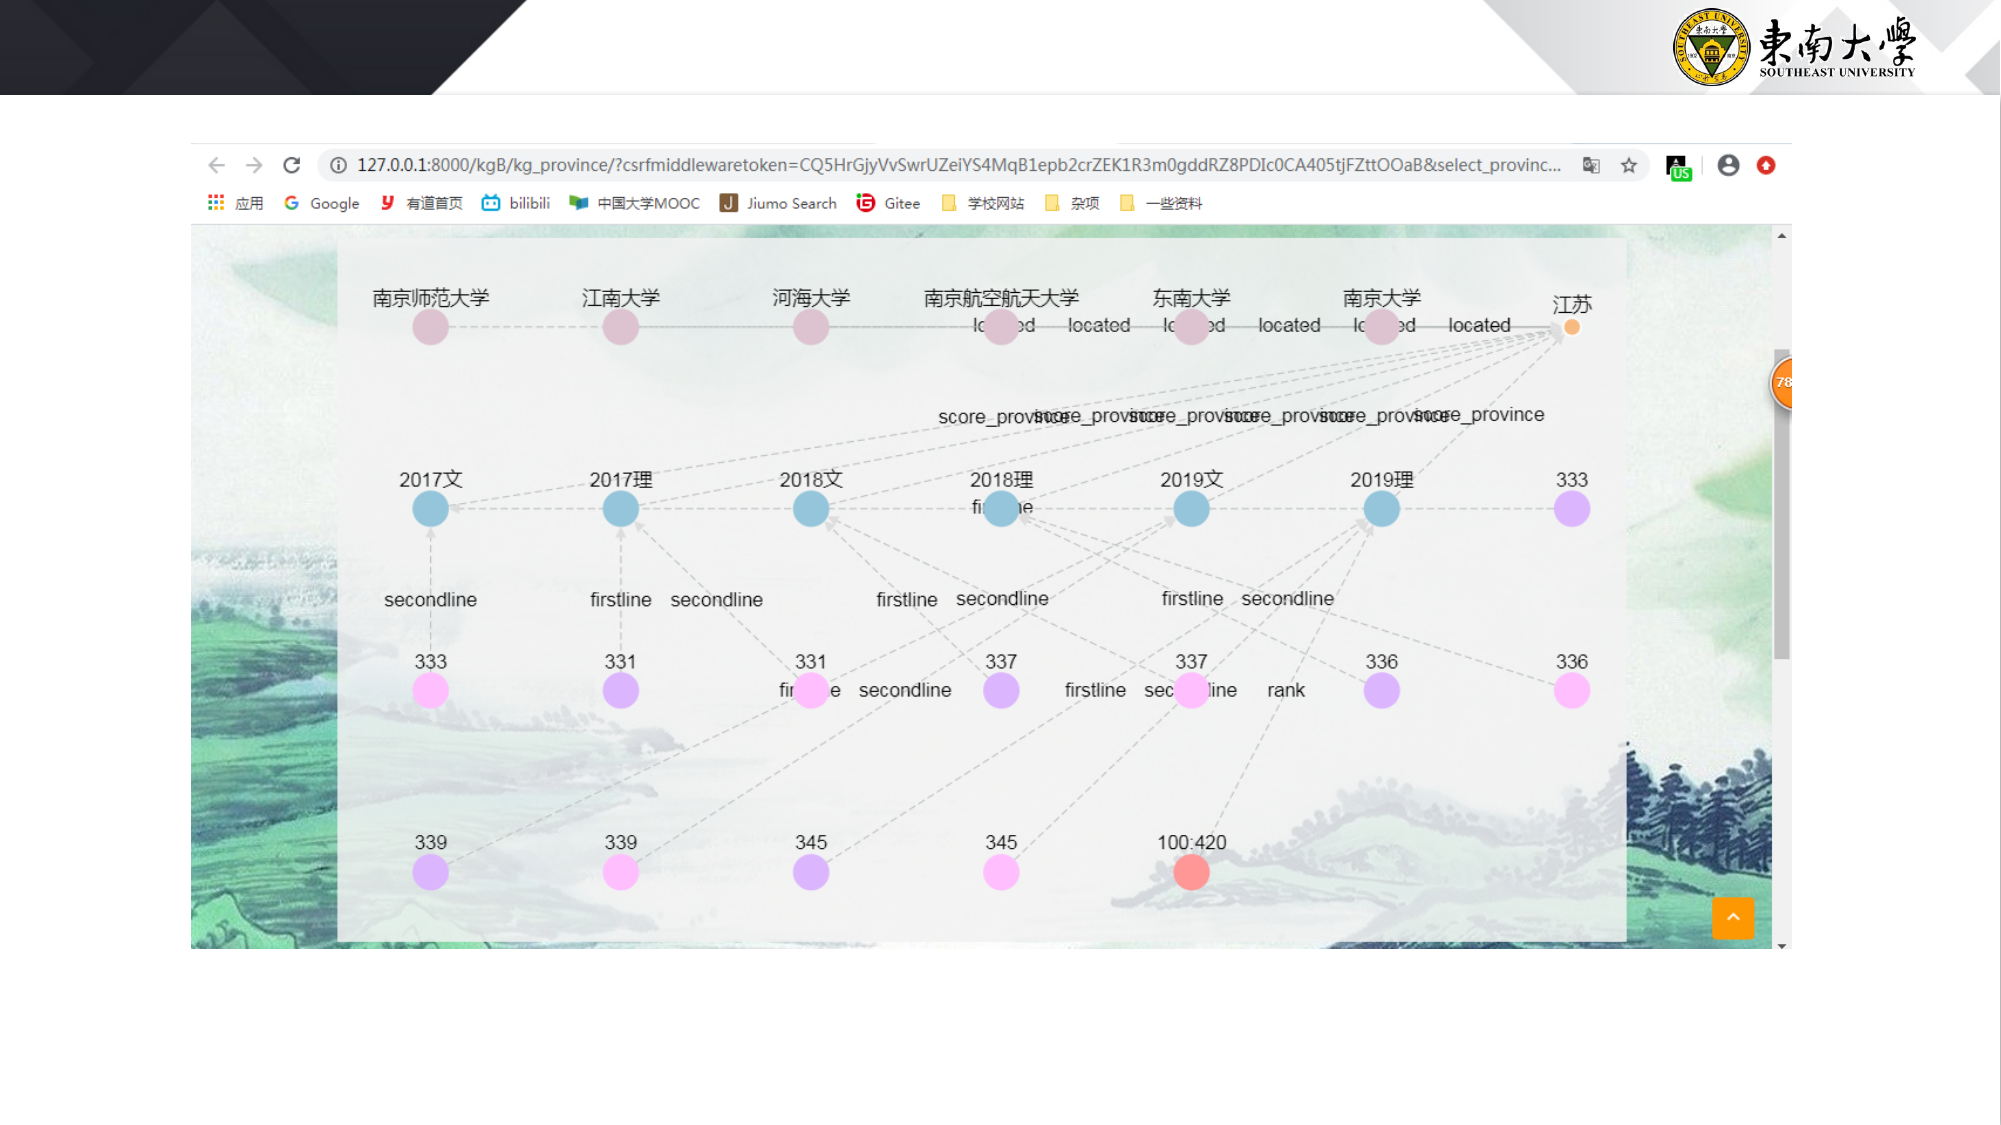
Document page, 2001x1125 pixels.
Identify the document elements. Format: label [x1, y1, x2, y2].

picture [0, 0, 2000, 95]
picture [191, 143, 1792, 949]
